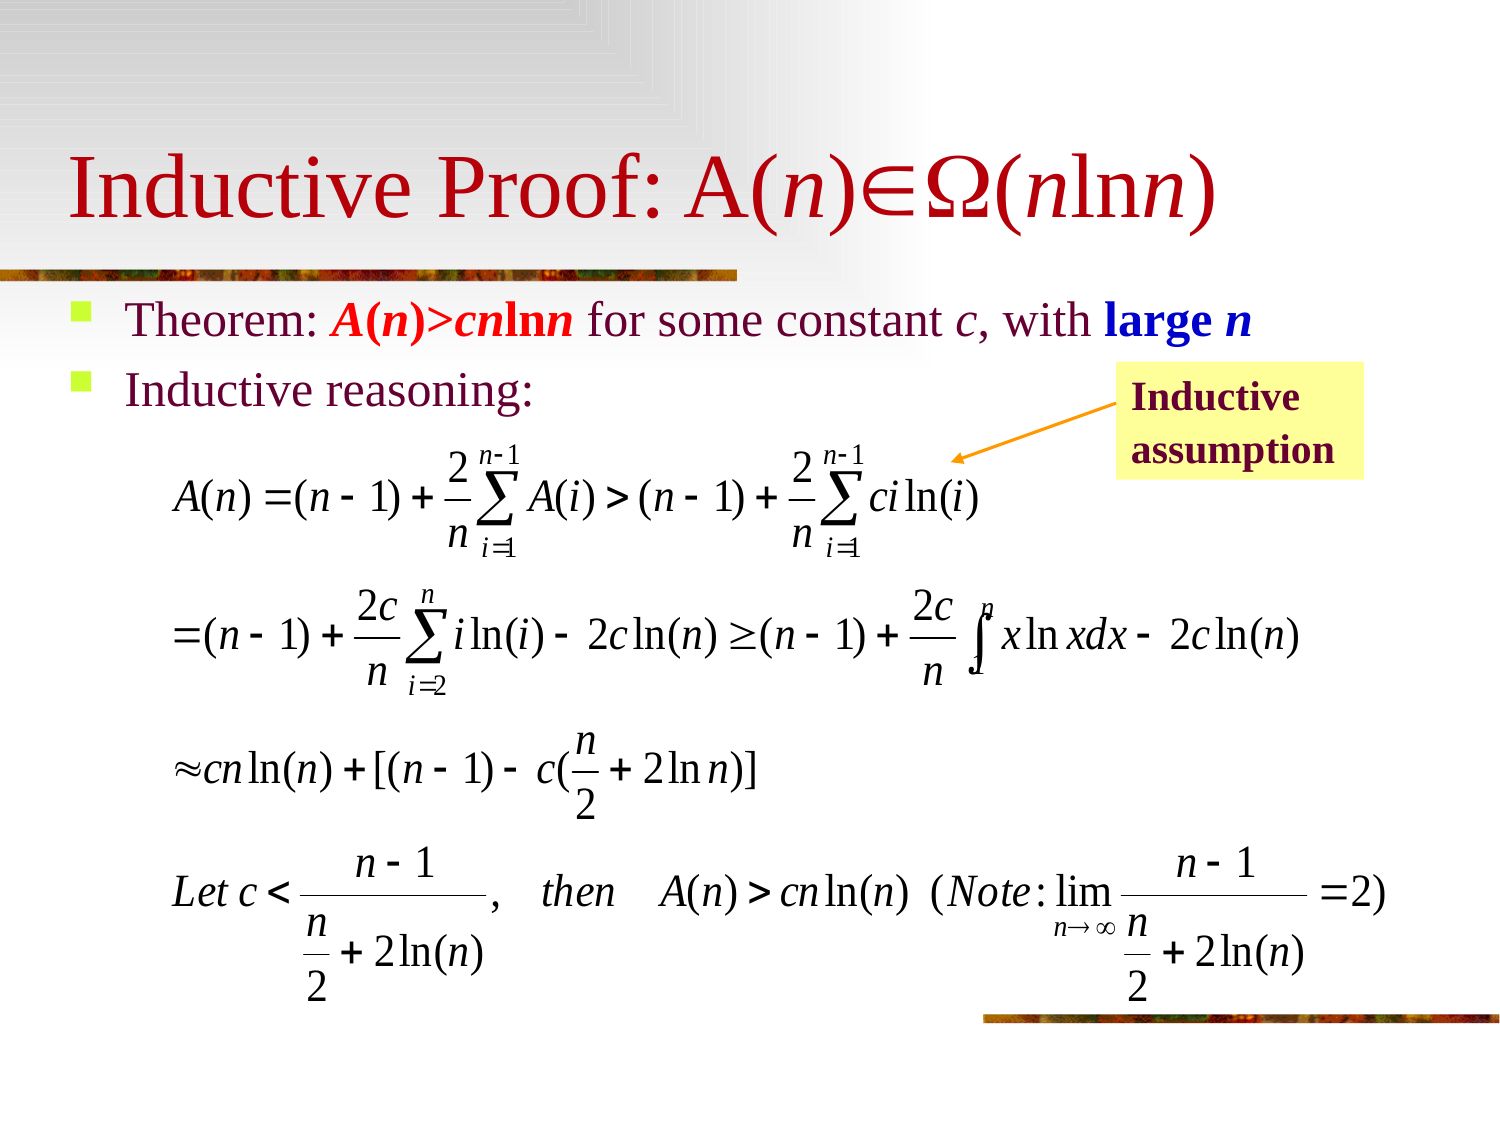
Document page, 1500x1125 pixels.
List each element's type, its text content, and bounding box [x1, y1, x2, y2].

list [165, 432, 1395, 1012]
picture [0, 268, 737, 285]
title Inductive Proof: A(n)(nlnn) [52, 118, 1469, 244]
text_box Inductive assumption [1116, 361, 1365, 430]
picture [983, 1013, 1500, 1026]
list Theorem: A(n)>cnlnn for some constant c, with large n Inductive reasoning: [53, 278, 1400, 954]
